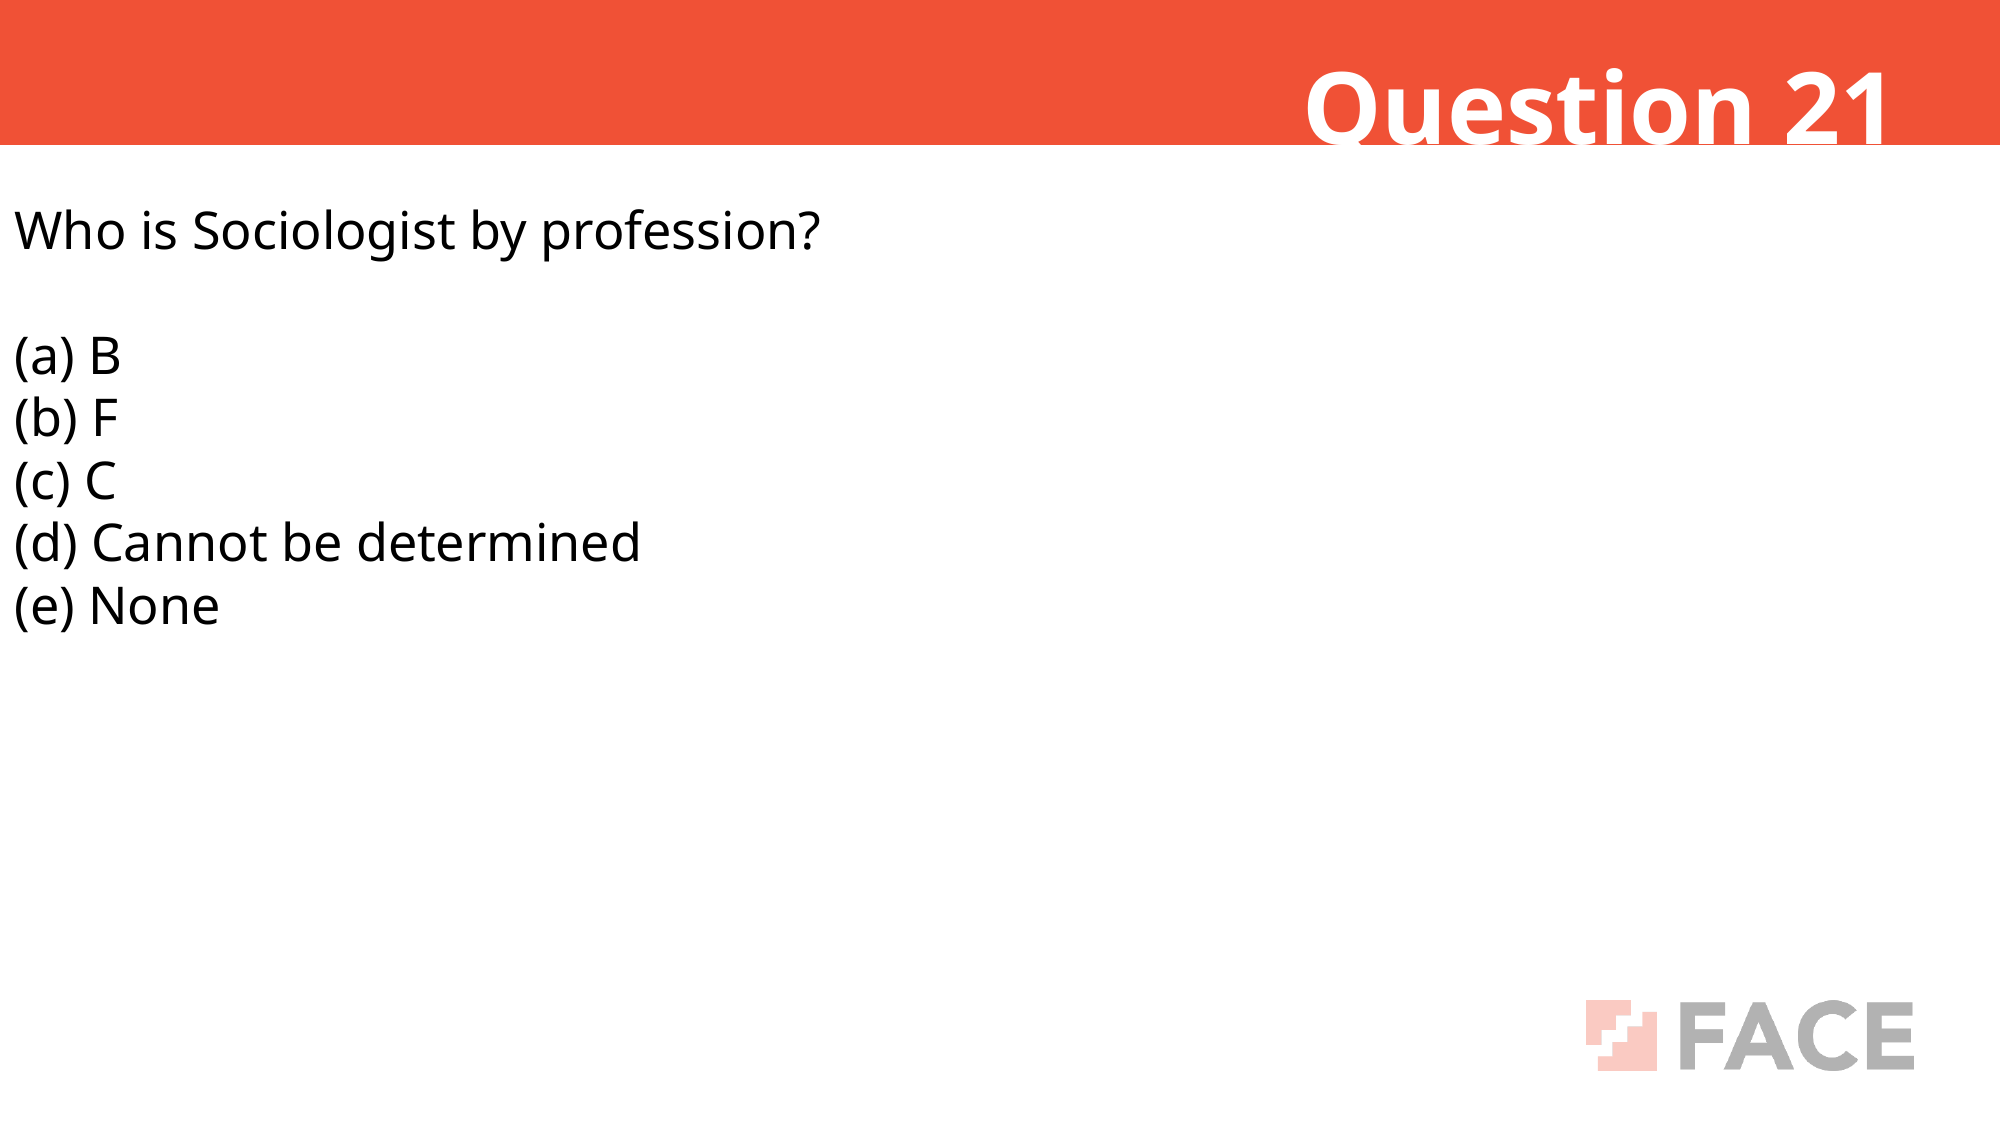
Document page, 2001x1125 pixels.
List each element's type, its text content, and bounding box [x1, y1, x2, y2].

text_box [0, 0, 2000, 147]
text_box Question 21 [638, 37, 1914, 173]
text_box Who is Sociologist by profession? (a) B (b) F (c) C (d) Cannot be determined (e) None [0, 189, 2000, 642]
picture [1586, 1000, 1914, 1072]
